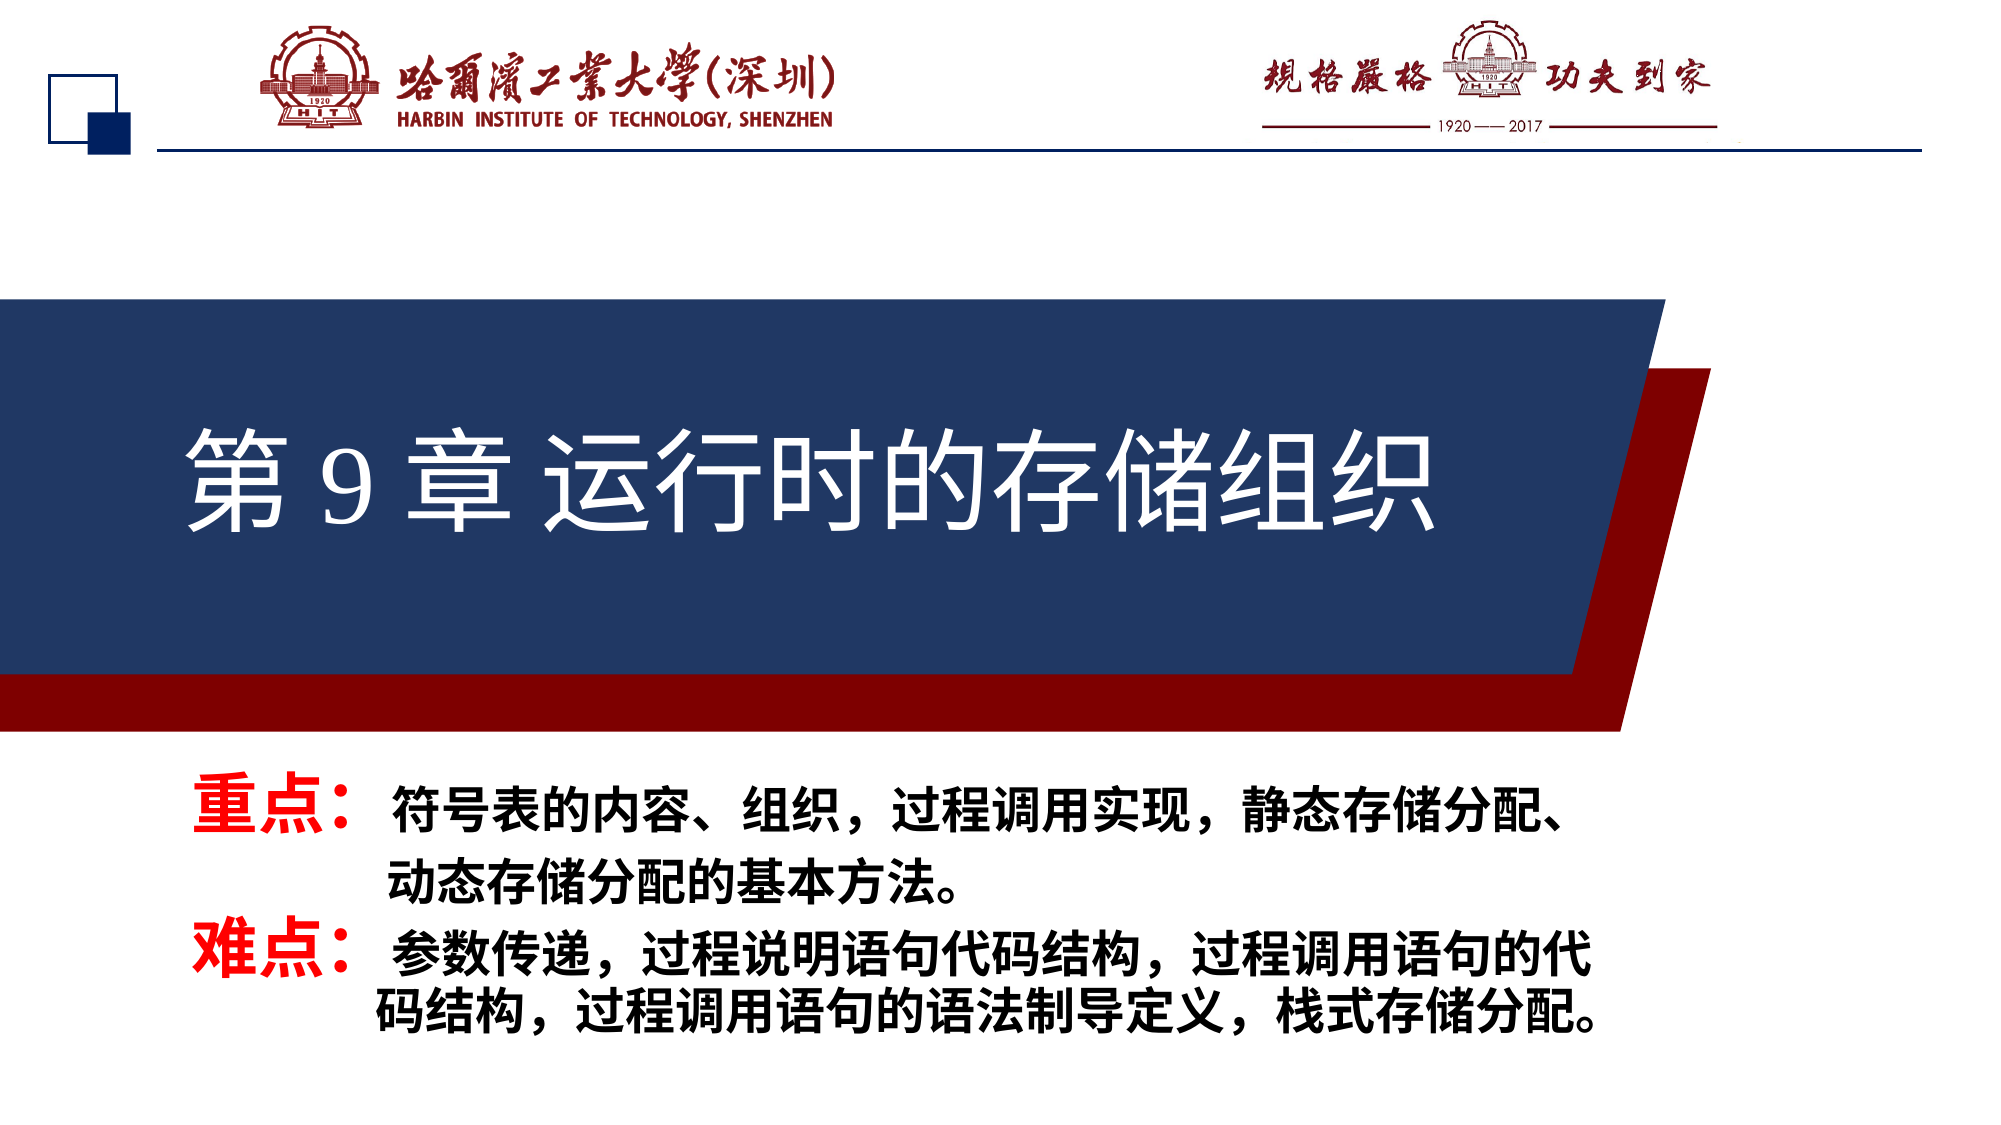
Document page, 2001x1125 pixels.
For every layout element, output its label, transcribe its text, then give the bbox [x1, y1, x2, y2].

picture [179, 11, 914, 143]
title 第9章 运行时的存储组织 [109, 378, 1512, 596]
picture [1229, 11, 1750, 143]
text_box 重点：符号表的内容、组织，过程调用实现，静态存储分配、 动态存储分配的基本方法。 难点：参数传递，过程说明语句代码结构，过程调用语句的代 码结构，过程调用语句的语法制导定义，栈式存储分配。 [176, 763, 1671, 1065]
